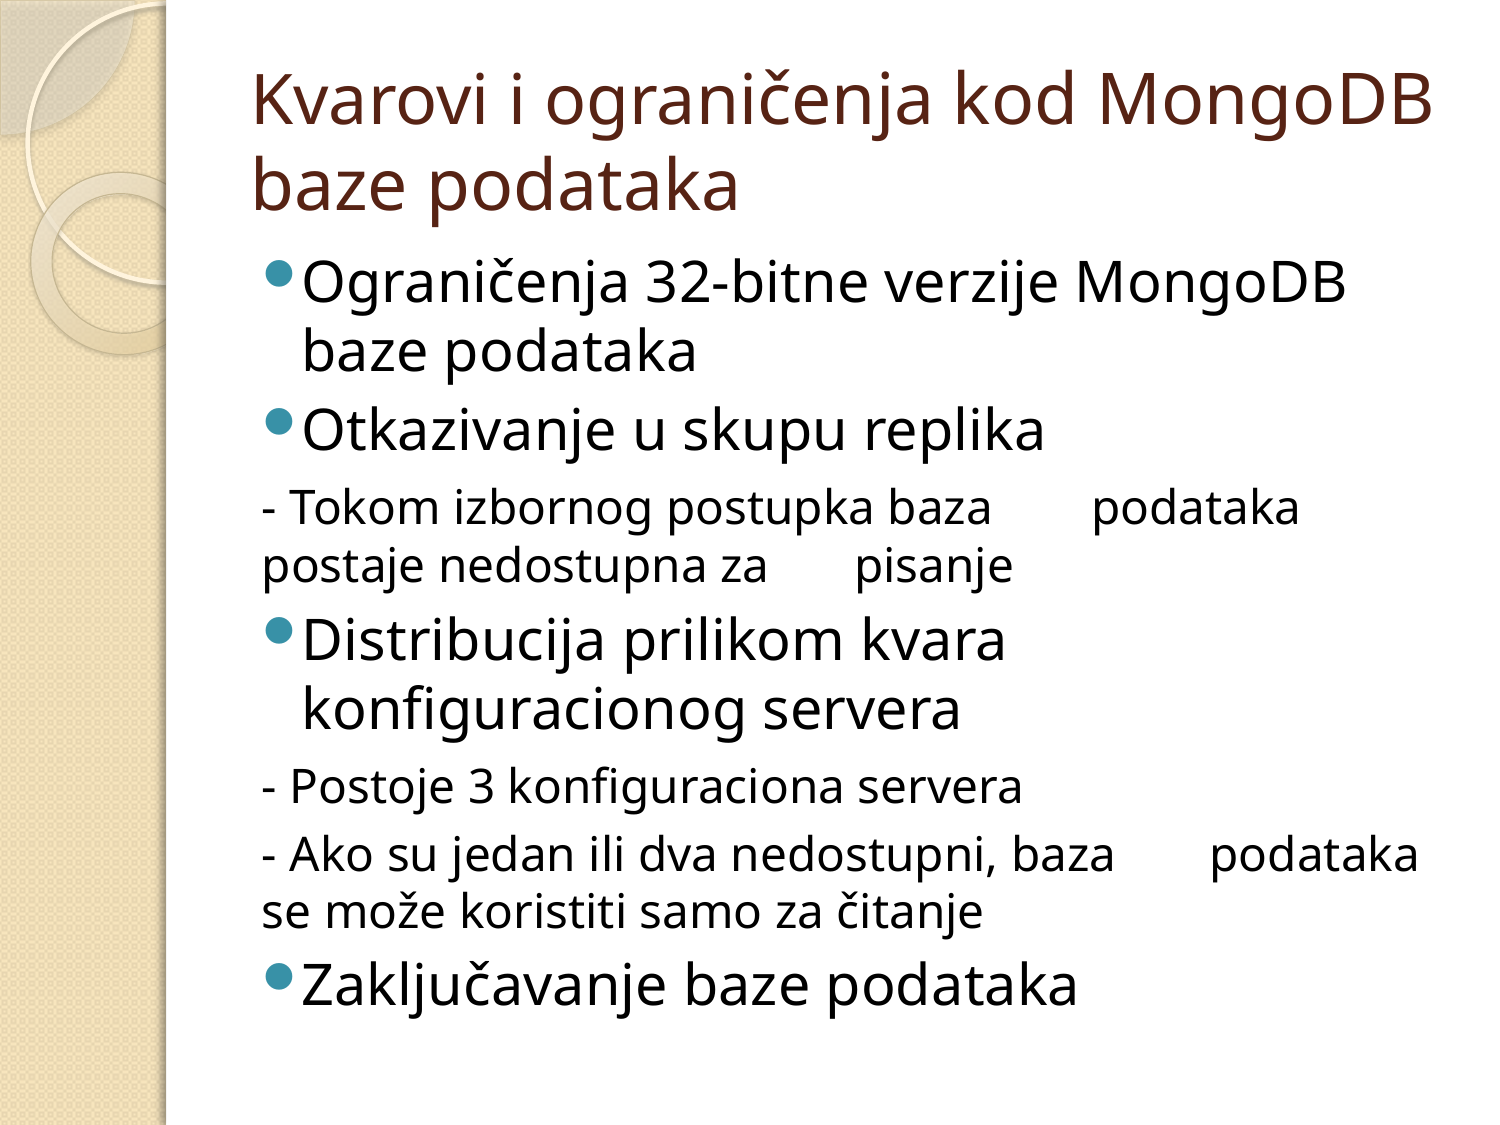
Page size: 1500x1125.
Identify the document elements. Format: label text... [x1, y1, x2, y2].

title Kvarovi i ograničenja kod MongoDB baze podataka [235, 45, 1466, 233]
list Ograničenja 32-bitne verzije MongoDB baze podataka Otkazivanje u skupu replika - Tokom izbornog postupka baza podataka postaje nedostupna za pisanje Distribucija prilikom kvara konfiguracionog servera - Postoje 3 konfiguraciona servera - Ako su jedan ili dva nedostupni, baza podataka se može koristiti samo za čitanje Zaključavanje baze podataka [235, 237, 1466, 1025]
